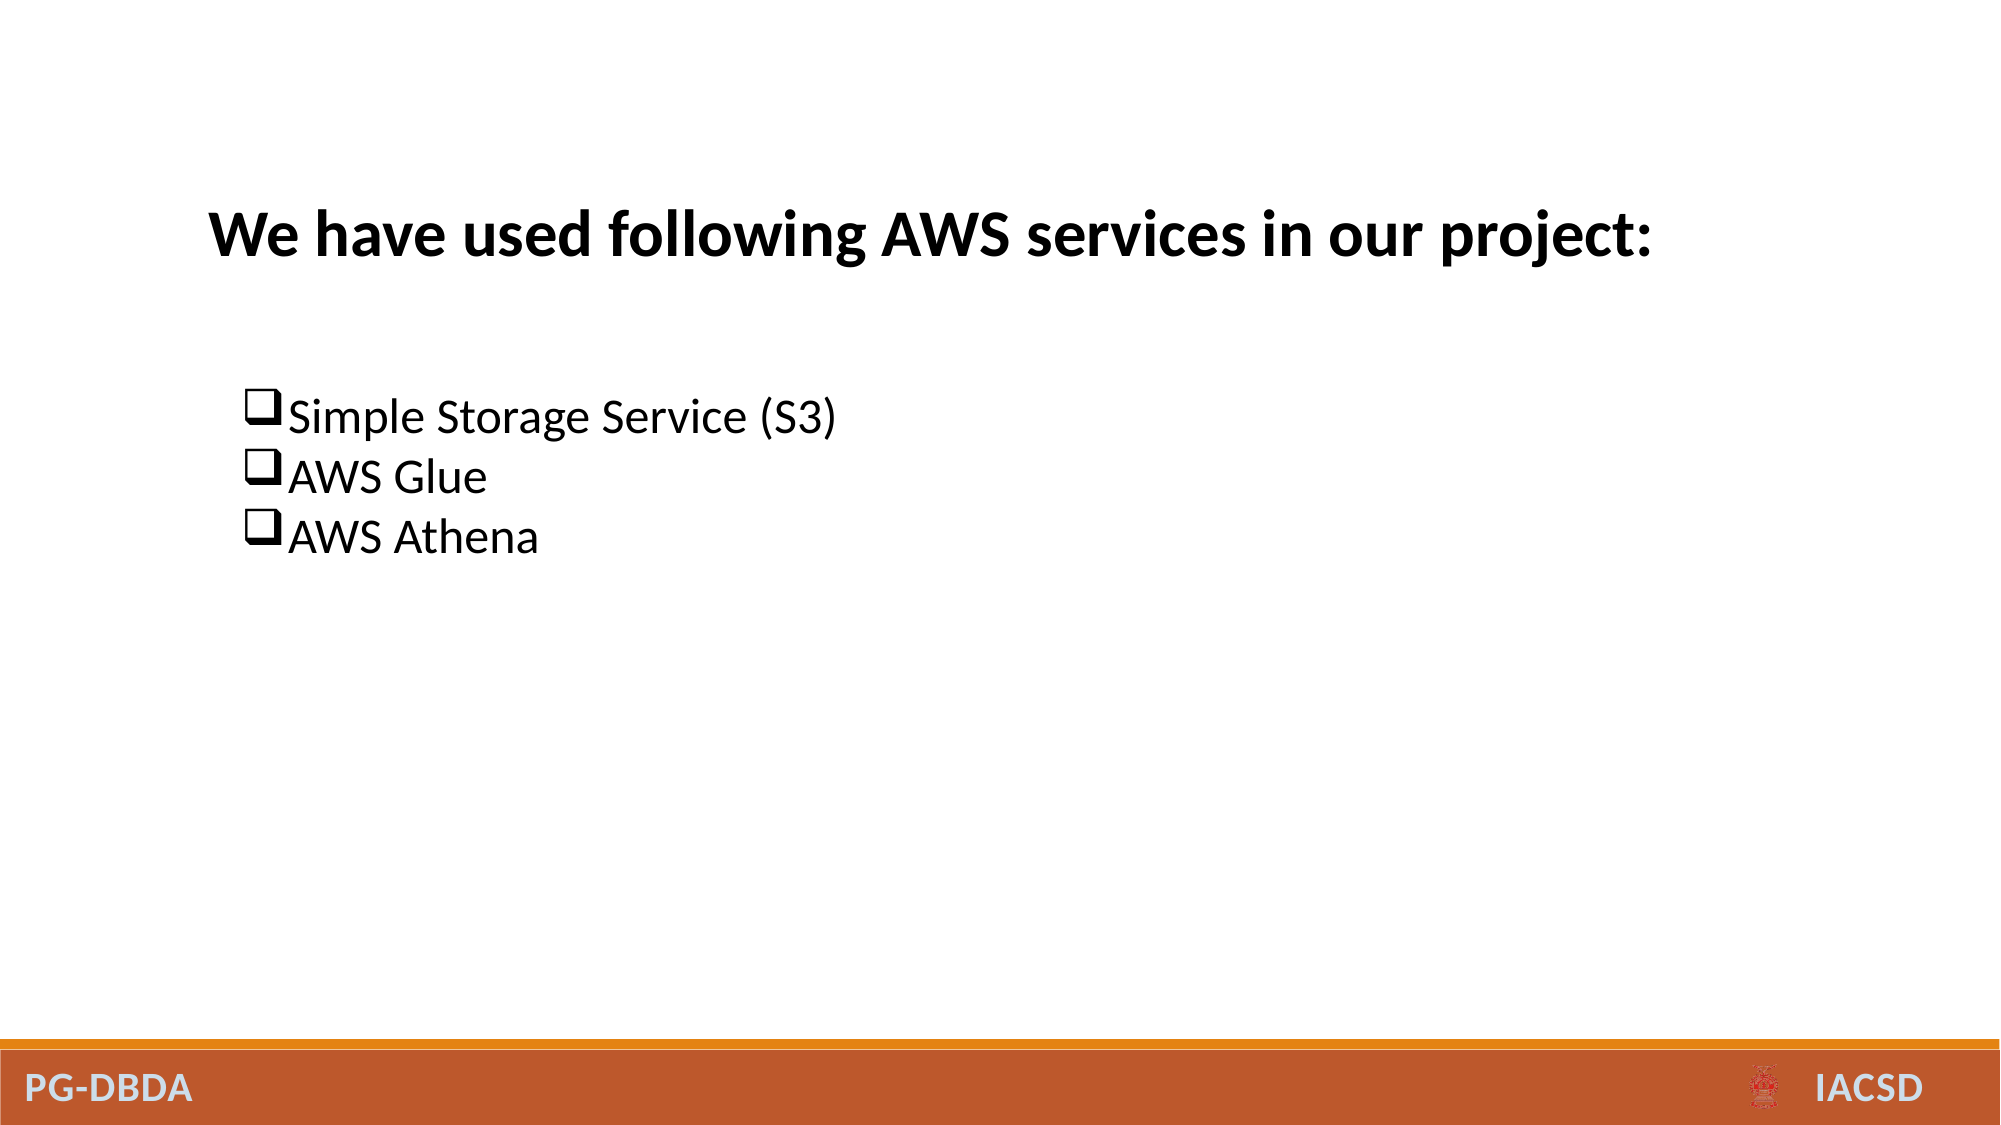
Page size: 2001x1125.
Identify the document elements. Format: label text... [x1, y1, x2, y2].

text_box PG-DBDA IACSD [0, 1052, 1726, 1118]
text_box Simple Storage Service (S3) AWS Glue AWS Athena [226, 376, 854, 571]
text_box PG-DBDA IACSD [1807, 1052, 1977, 1118]
text_box We have used following AWS services in our project: [193, 182, 1671, 278]
picture [1726, 1053, 1803, 1117]
